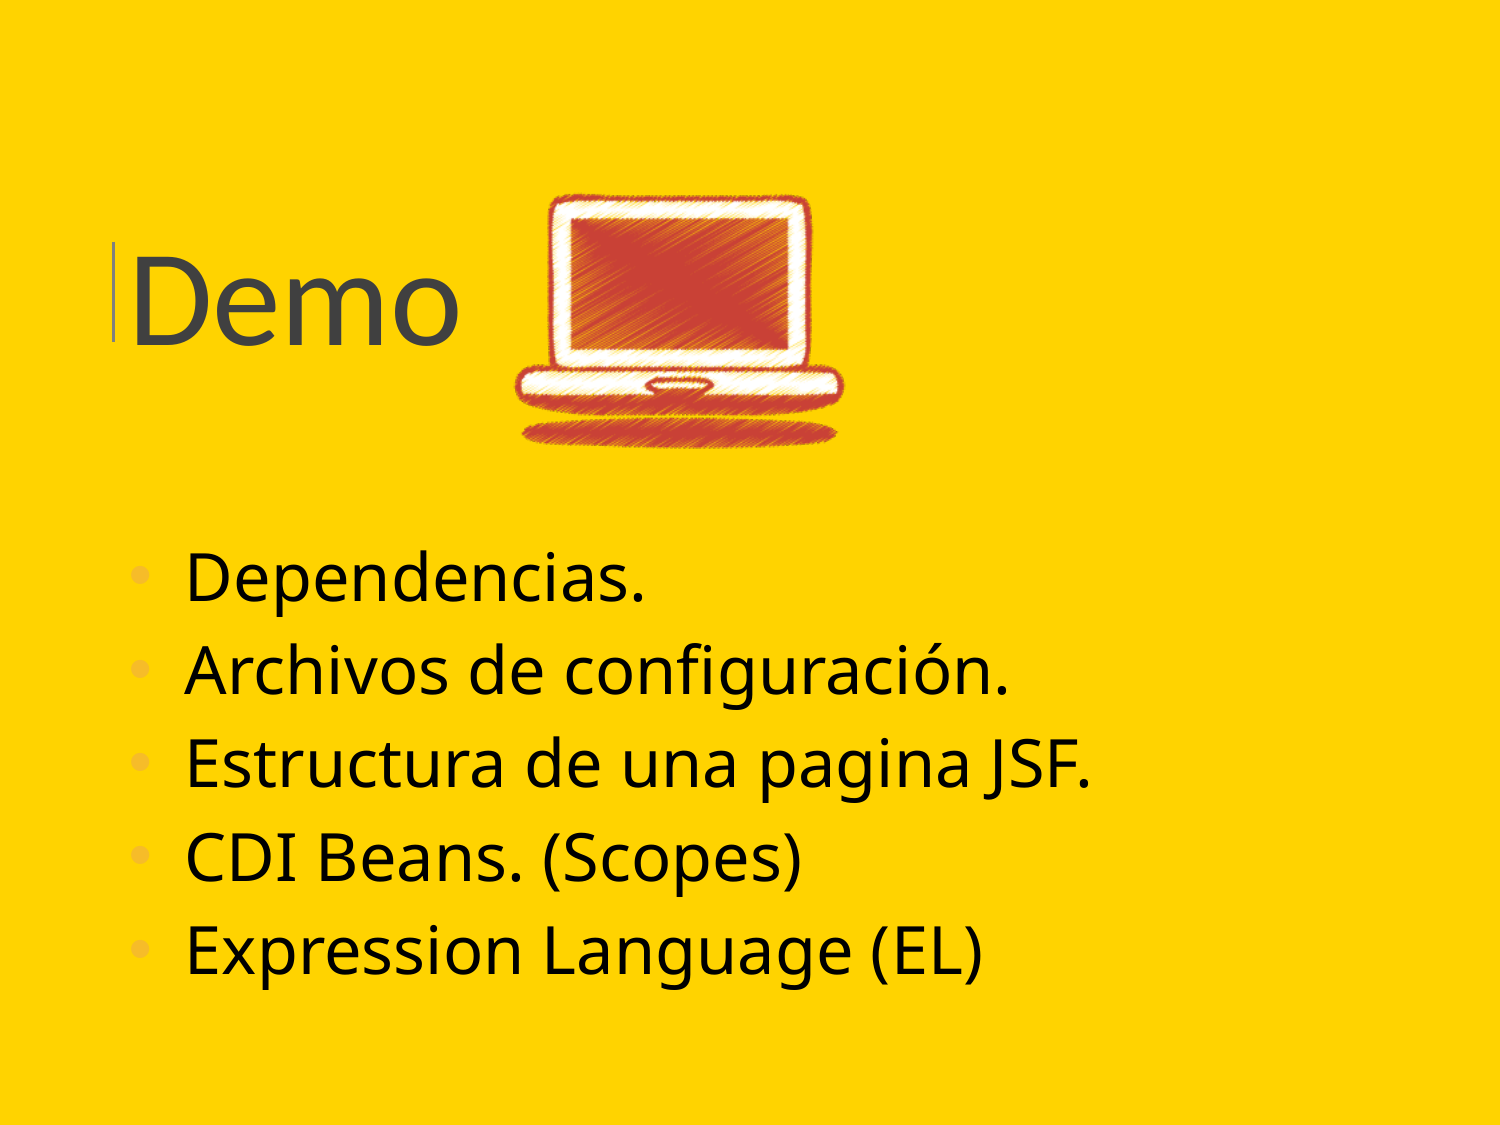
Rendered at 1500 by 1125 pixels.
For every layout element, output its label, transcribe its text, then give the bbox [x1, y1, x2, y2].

list Dependencias. Archivos de configuración. Estructura de una pagina JSF. CDI Beans. (Scopes) Expression Language (EL) [113, 527, 1464, 1094]
picture [510, 121, 852, 462]
